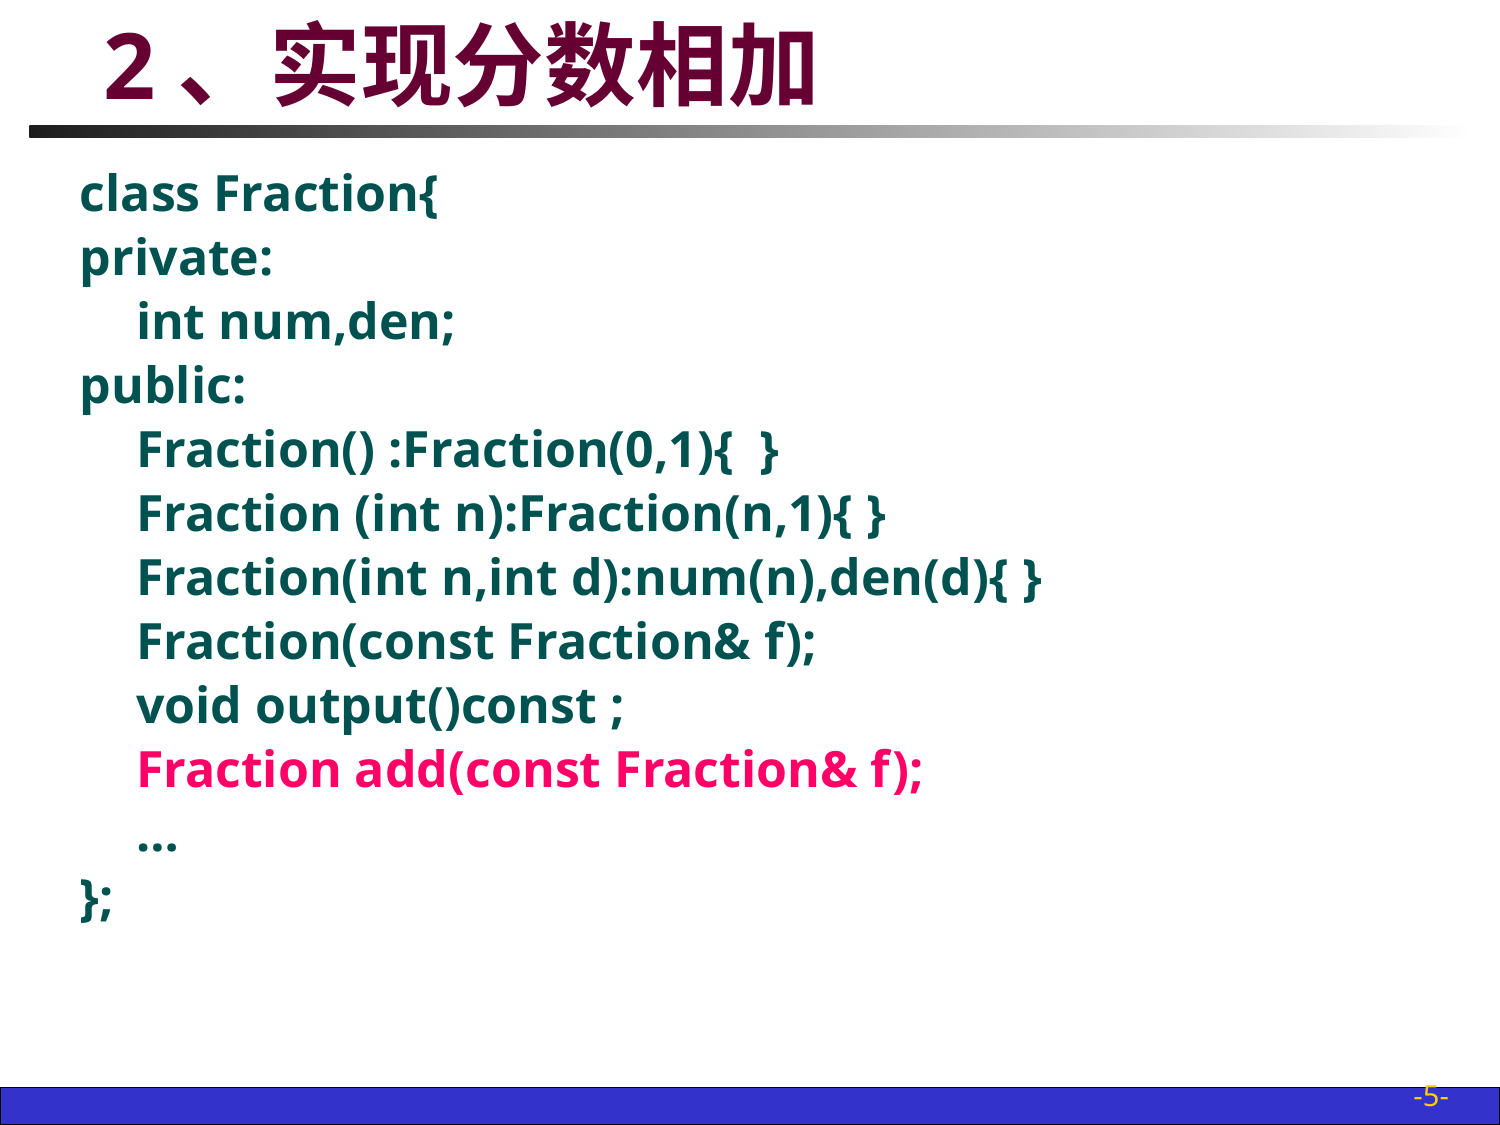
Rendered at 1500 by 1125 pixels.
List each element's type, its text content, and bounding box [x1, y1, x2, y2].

slide_number -5- [1151, 1074, 1465, 1125]
list class Fraction{ private: int num,den; public: Fraction() :Fraction(0,1){ } Fraction (int n):Fraction(n,1){ } Fraction(int n,int d):num(n),den(d){ } Fraction(const Fraction& f); void output()const ; Fraction add(const Fraction& f); … }; [64, 160, 1436, 1012]
title 2、实现分数相加 [88, 18, 1398, 126]
